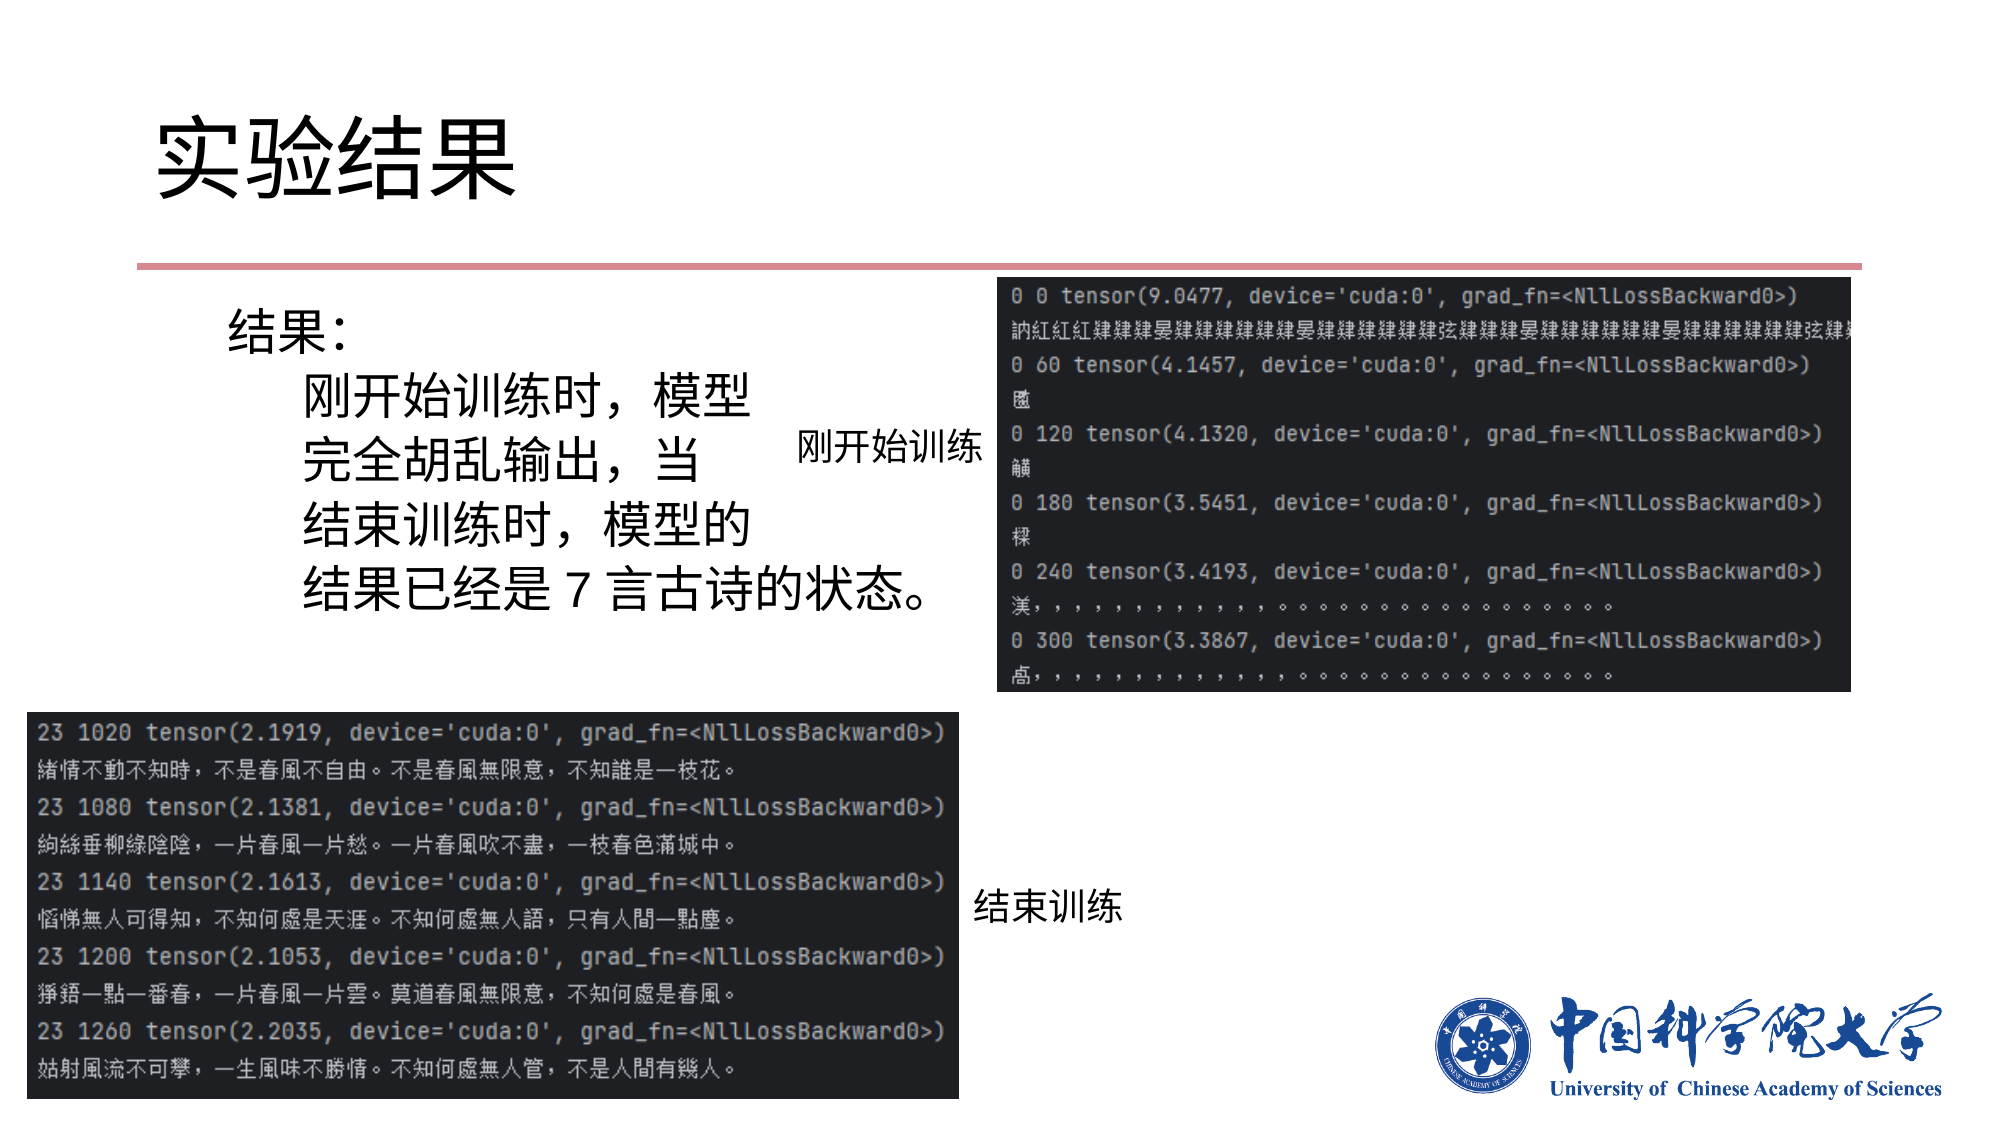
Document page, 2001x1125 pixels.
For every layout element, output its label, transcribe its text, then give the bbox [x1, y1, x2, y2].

picture [27, 712, 959, 1099]
picture [997, 277, 1851, 692]
list 结果： 刚开始训练时，模型 完全胡乱输出，当 结束训练时，模型的 结果已经是7言古诗的状态。 [137, 299, 1863, 1014]
picture [1435, 993, 1942, 1100]
text_box 结束训练 [959, 875, 1626, 935]
text_box 刚开始训练 [781, 415, 997, 476]
title 实验结果 [137, 59, 1863, 267]
